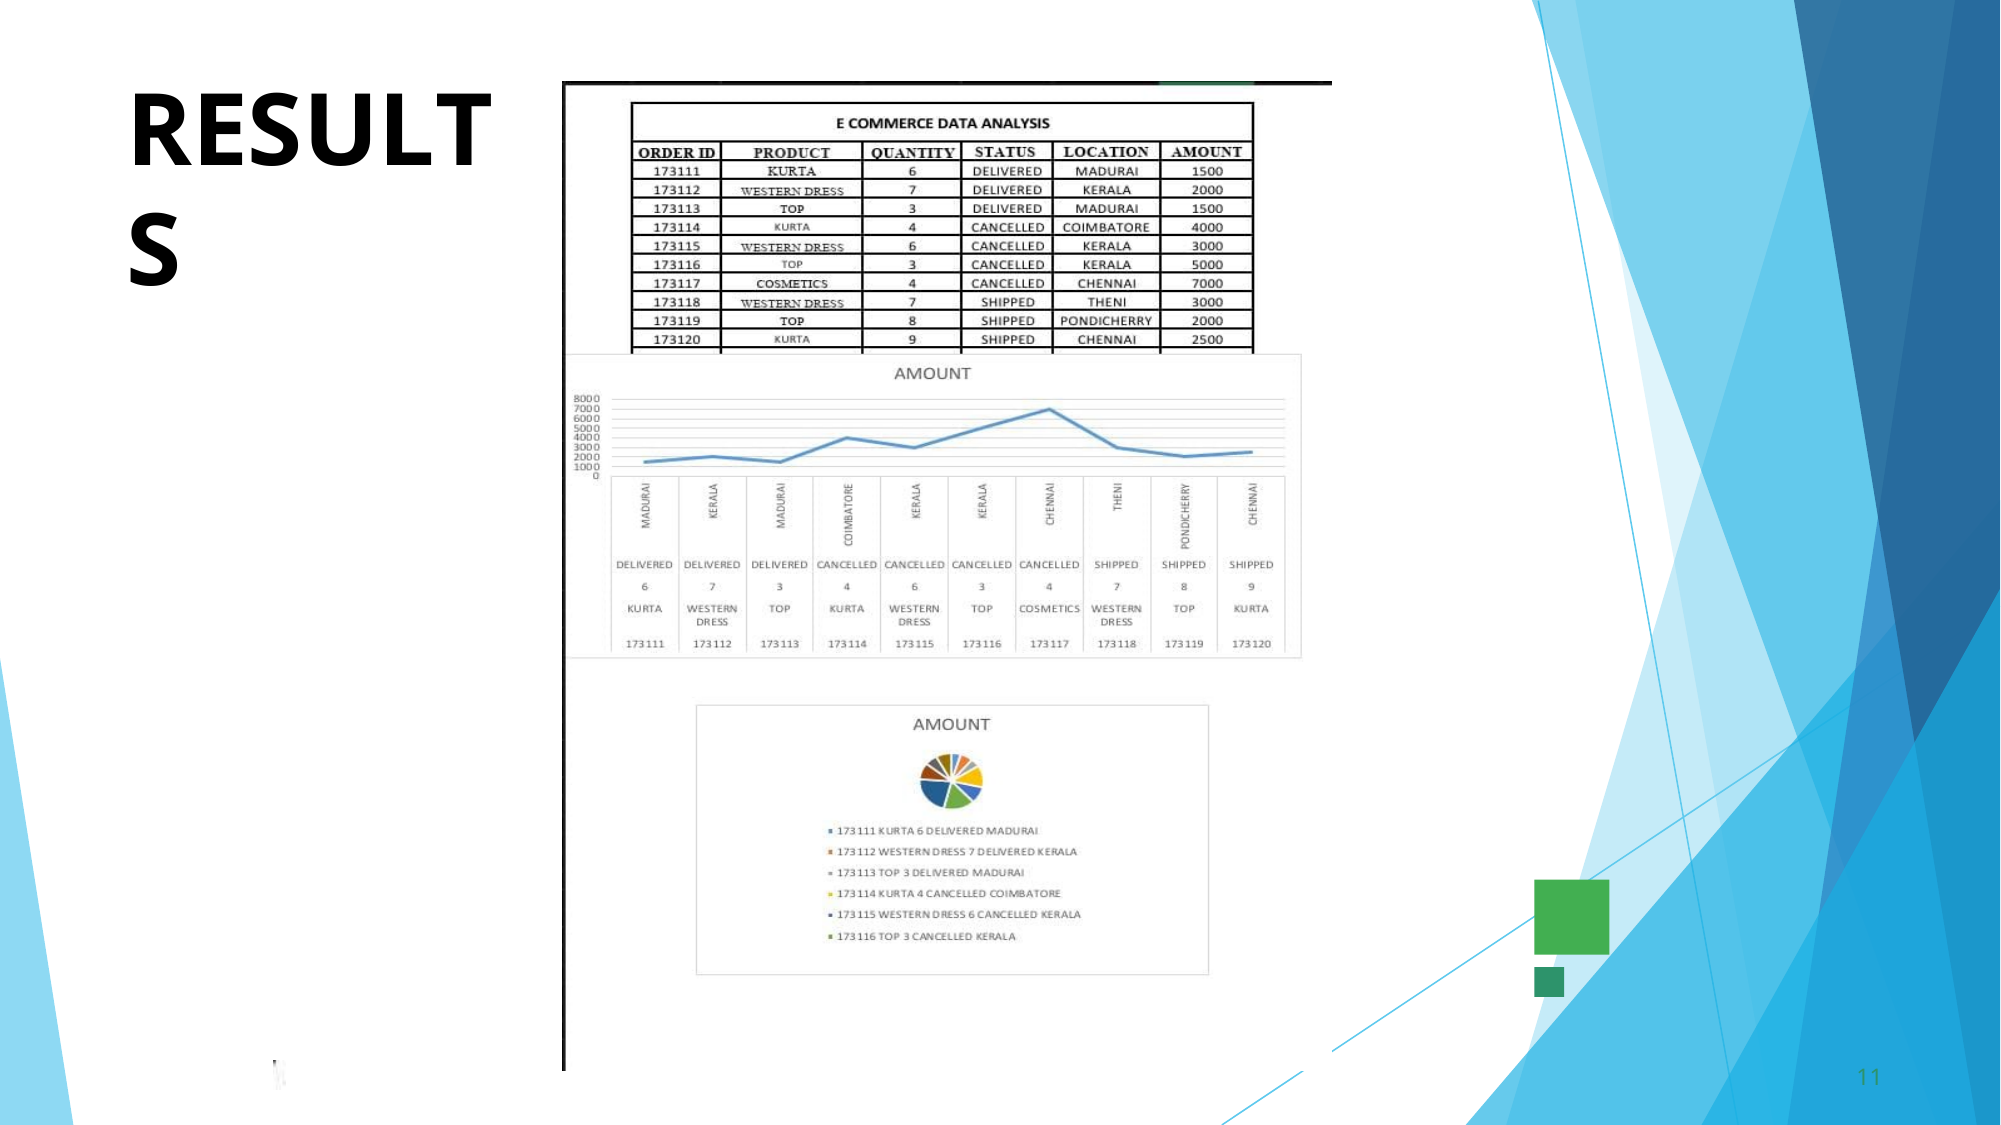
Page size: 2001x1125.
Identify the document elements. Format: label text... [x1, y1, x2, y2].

title RESULTS [123, 63, 524, 306]
text_box 11 [1849, 1061, 1888, 1095]
text_box [1534, 879, 1610, 955]
picture [562, 81, 1332, 1071]
text_box [1534, 967, 1565, 997]
picture [273, 1060, 287, 1091]
